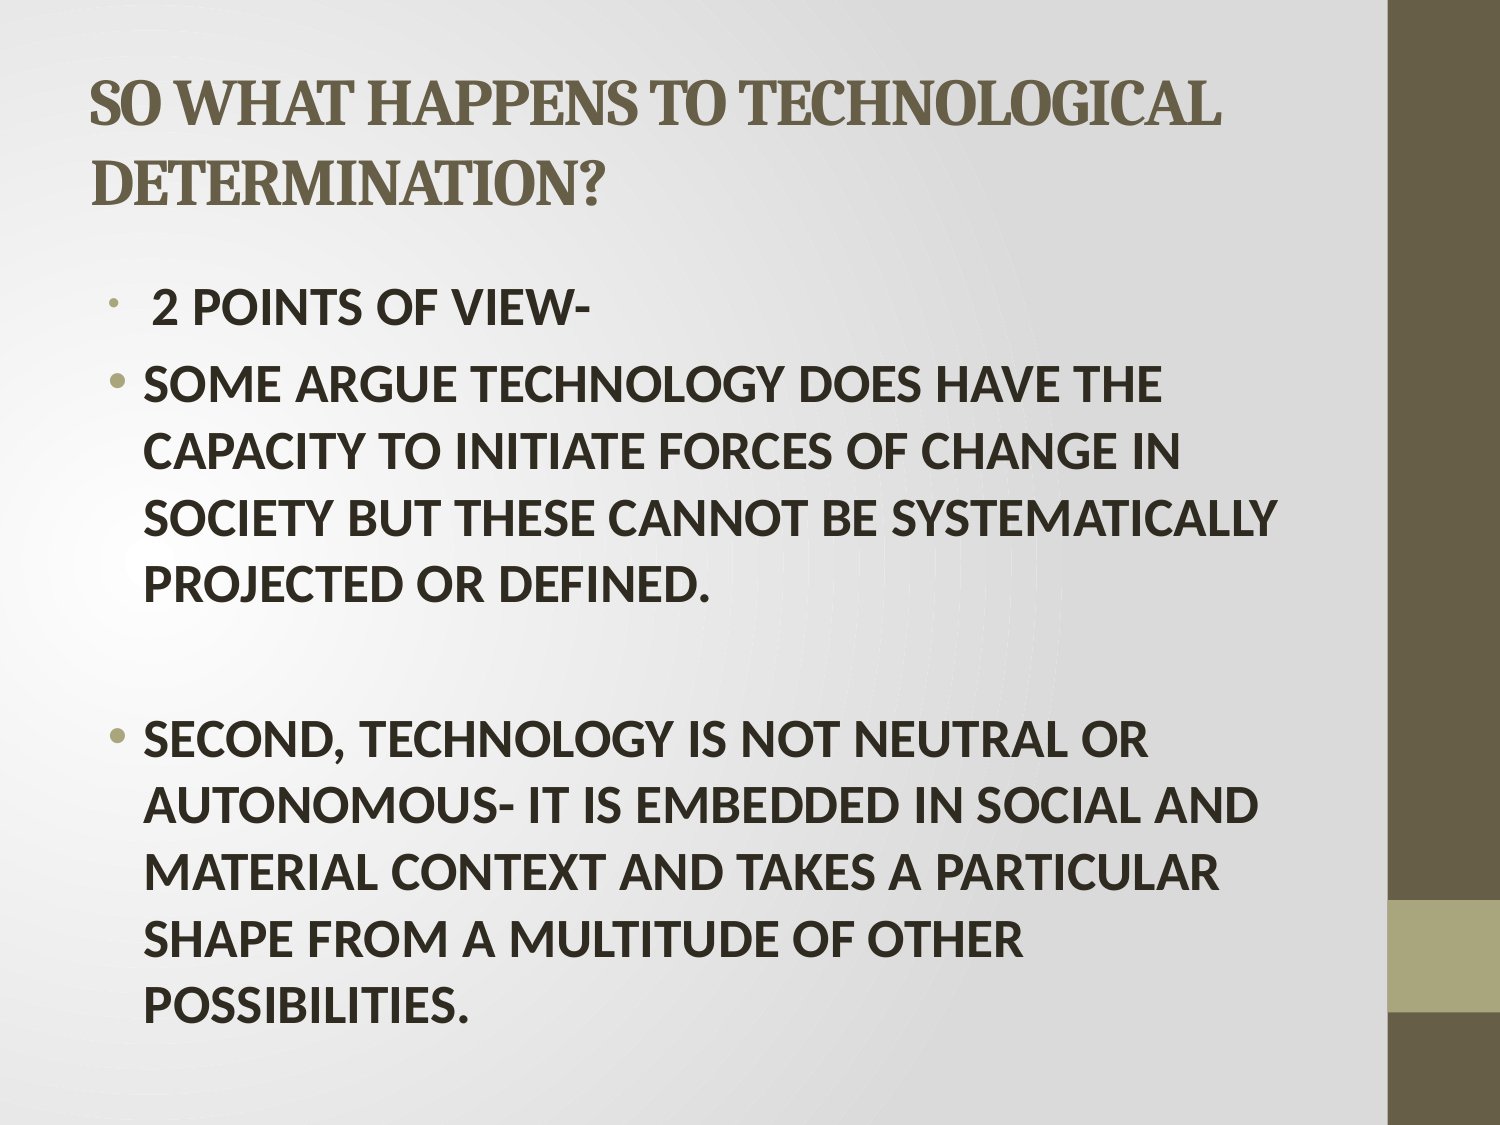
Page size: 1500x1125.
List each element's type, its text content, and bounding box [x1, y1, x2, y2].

list 2 POINTS OF VIEW- SOME ARGUE TECHNOLOGY DOES HAVE THE CAPACITY TO INITIATE FORCES OF CHANGE IN SOCIETY BUT THESE CANNOT BE SYSTEMATICALLY PROJECTED OR DEFINED. SECOND, TECHNOLOGY IS NOT NEUTRAL OR AUTONOMOUS- IT IS EMBEDDED IN SOCIAL AND MATERIAL CONTEXT AND TAKES A PARTICULAR SHAPE FROM A MULTITUDE OF OTHER POSSIBILITIES. [75, 262, 1325, 1050]
title SO WHAT HAPPENS TO TECHNOLOGICAL DETERMINATION? [75, 45, 1325, 233]
